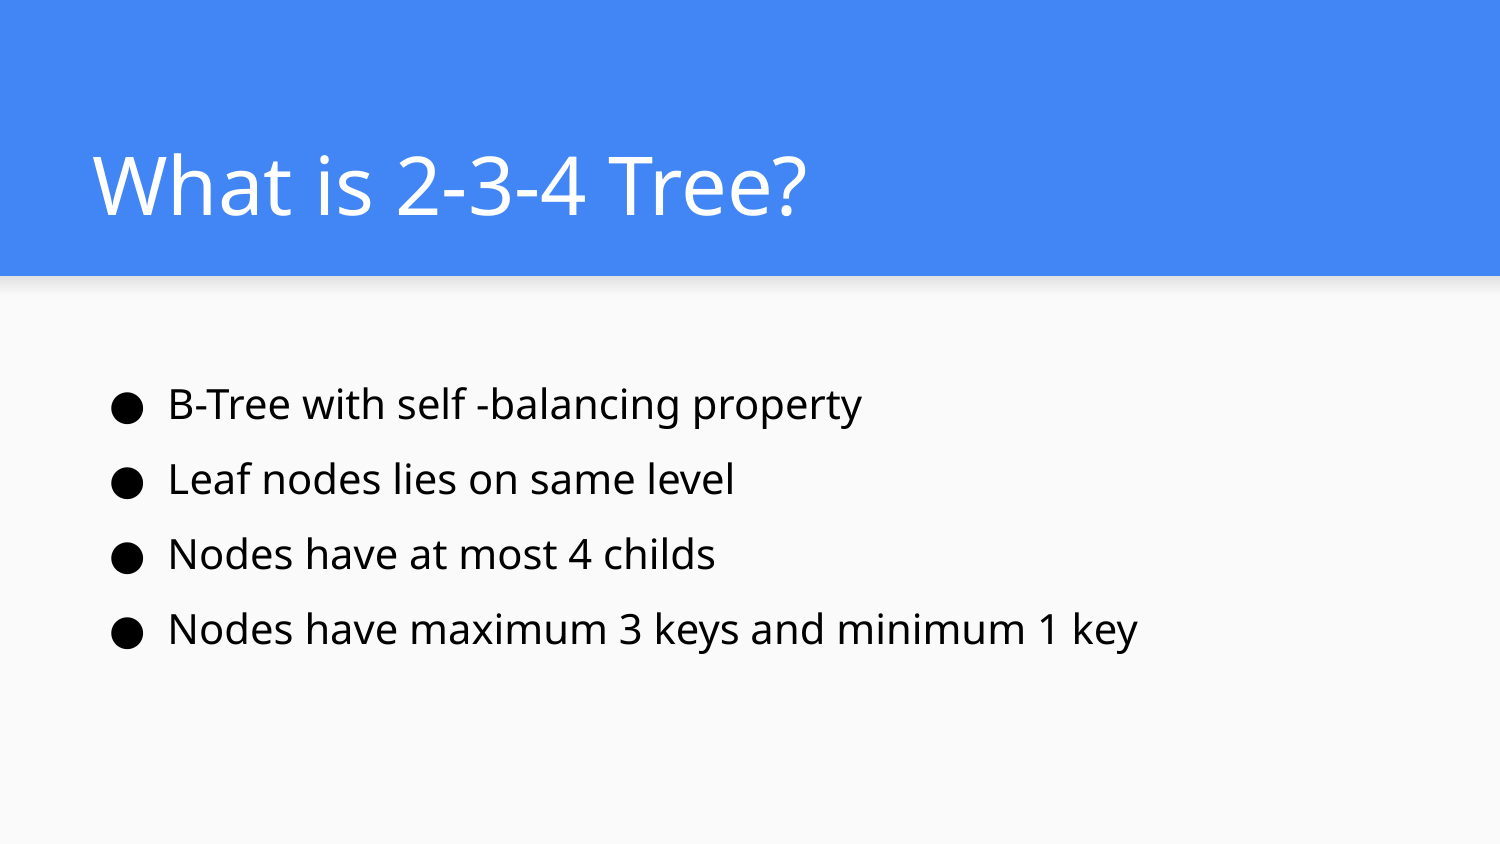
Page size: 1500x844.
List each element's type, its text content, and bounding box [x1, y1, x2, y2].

title What is 2-3-4 Tree? [77, 121, 1427, 248]
list B-Tree with self -balancing property Leaf nodes lies on same level Nodes have at most 4 childs Nodes have maximum 3 keys and minimum 1 key [77, 337, 1255, 799]
